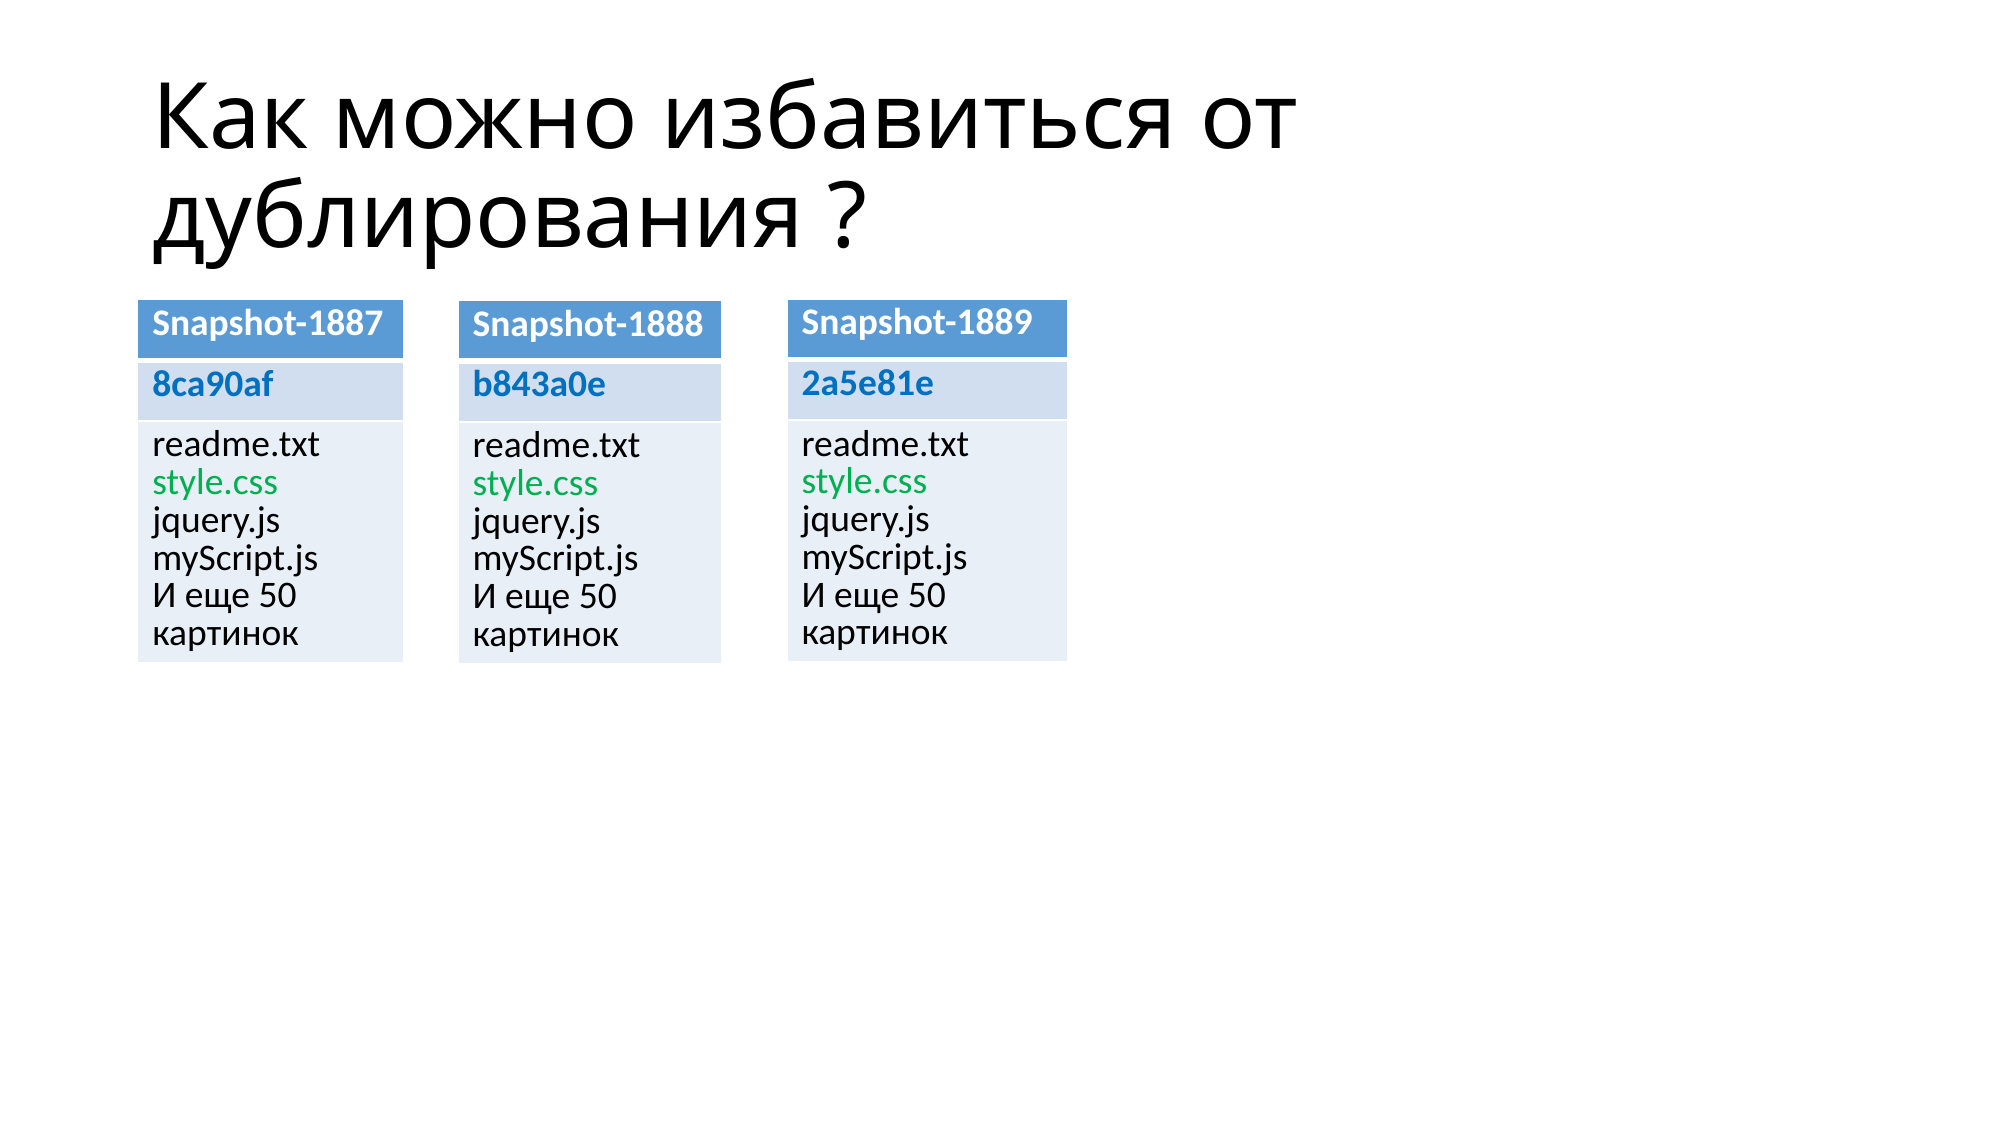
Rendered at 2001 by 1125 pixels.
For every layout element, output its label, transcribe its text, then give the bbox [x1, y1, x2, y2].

title Как можно избавиться от дублирования ? [137, 59, 1863, 278]
table_cell b843a0e [459, 364, 721, 421]
table_cell readme.txt style.css jquery.js myScript.js И еще 50 картинок [788, 421, 1067, 661]
table_header Snapshot-1889 [788, 300, 1067, 357]
table_header Snapshot-1888 [459, 301, 721, 358]
table_header Snapshot-1887 [138, 300, 403, 358]
table_cell 2a5e81e [788, 362, 1067, 419]
table_cell 8ca90af [138, 363, 403, 420]
table_cell readme.txt style.css jquery.js myScript.js И еще 50 картинок [459, 423, 721, 663]
table_cell readme.txt style.css jquery.js myScript.js И еще 50 картинок [138, 422, 403, 662]
